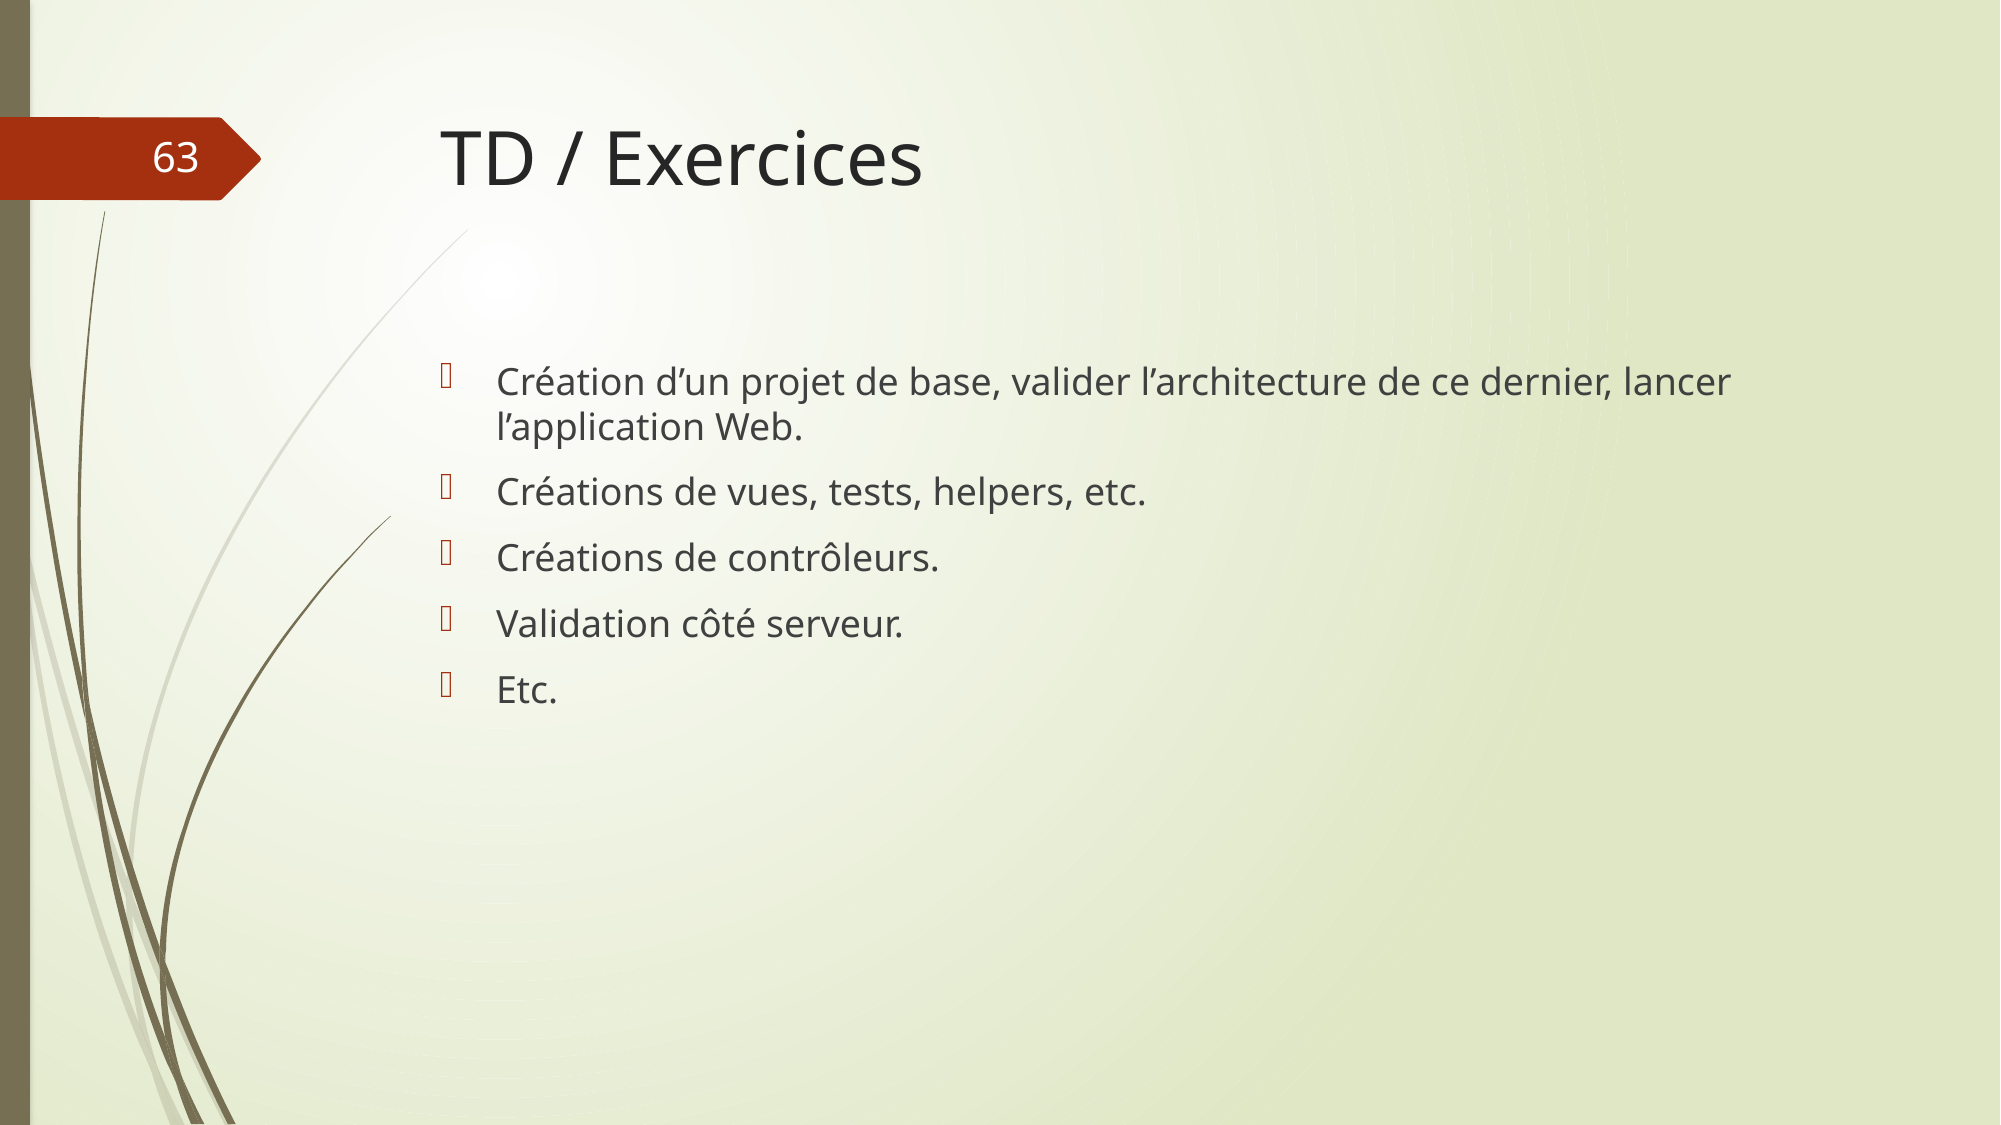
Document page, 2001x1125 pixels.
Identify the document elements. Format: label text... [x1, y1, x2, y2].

list Création d’un projet de base, valider l’architecture de ce dernier, lancer l’application Web. Créations de vues, tests, helpers, etc. Créations de contrôleurs. Validation côté serveur. Etc. [424, 350, 1888, 970]
title TD / Exercices [425, 102, 1888, 313]
slide_number 63 [87, 129, 216, 190]
